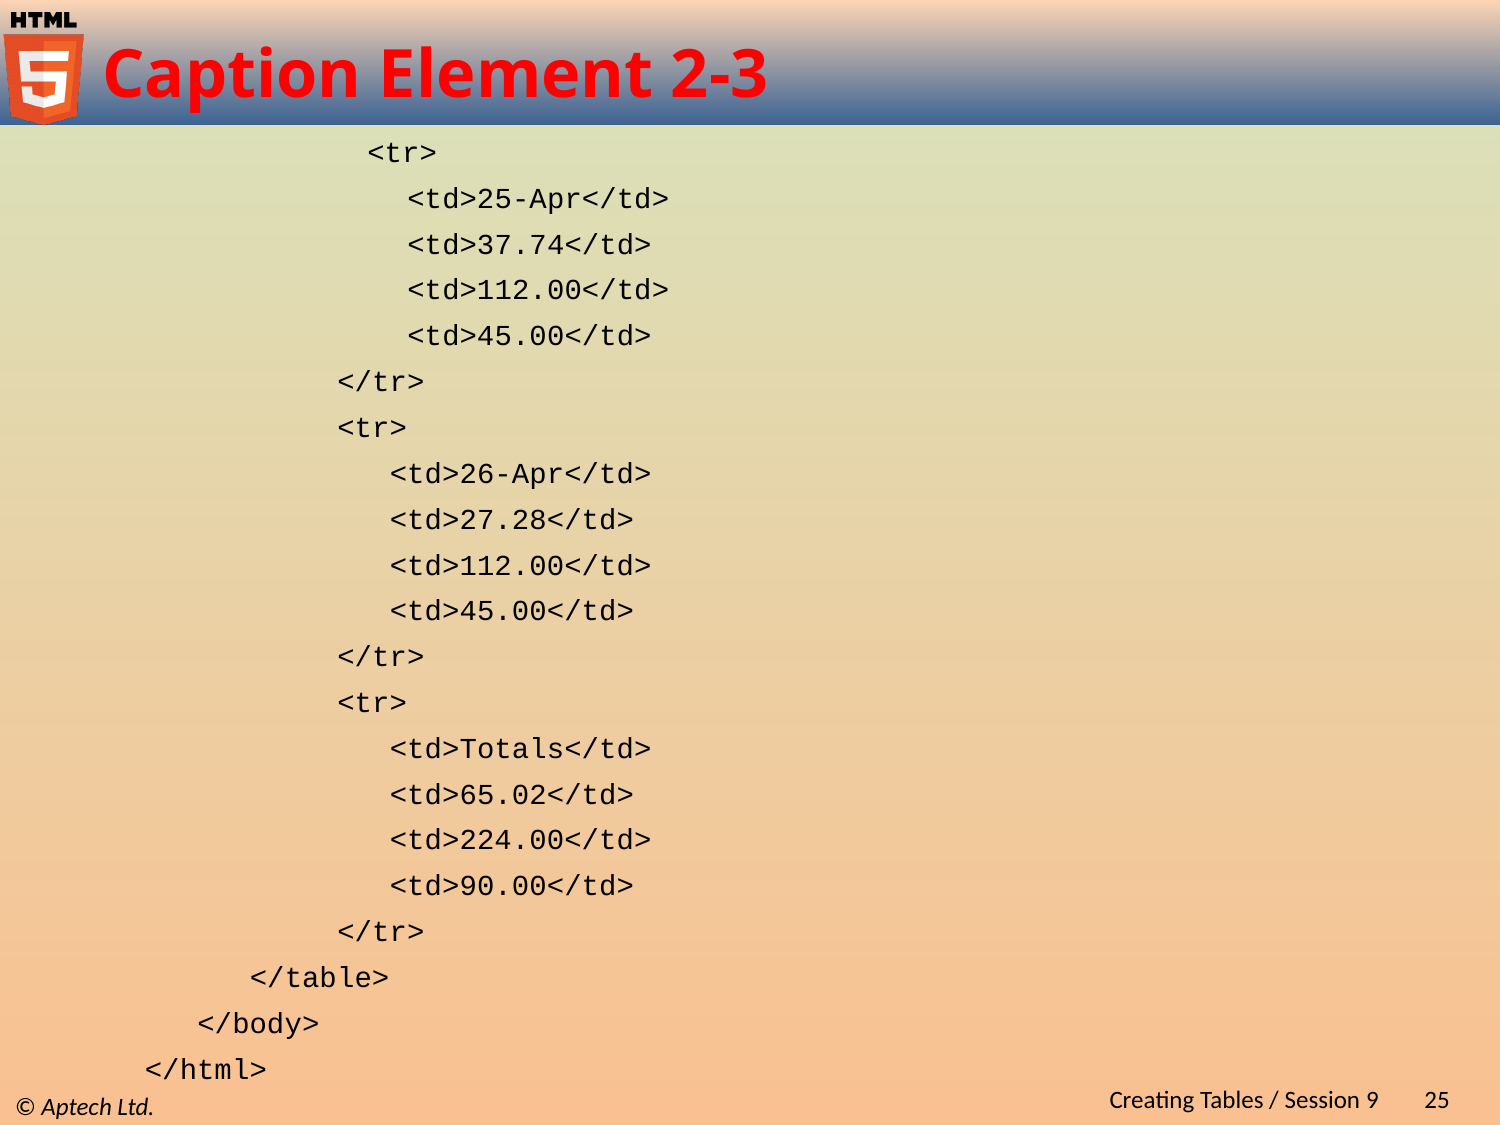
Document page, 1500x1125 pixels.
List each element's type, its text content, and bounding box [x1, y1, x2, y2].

text_box <tr> <td>25-Apr</td> <td>37.74</td> <td>112.00</td> <td>45.00</td> </tr> <tr> <td>26-Apr</td> <td>27.28</td> <td>112.00</td> <td>45.00</td> </tr> <tr> <td>Totals</td> <td>65.02</td> <td>224.00</td> <td>90.00</td> </tr> </table> </body> </html> [112, 159, 1425, 1112]
slide_number 25 [1400, 1084, 1465, 1113]
picture [0, 12, 100, 125]
title Caption Element 2-3 [87, 37, 1338, 106]
